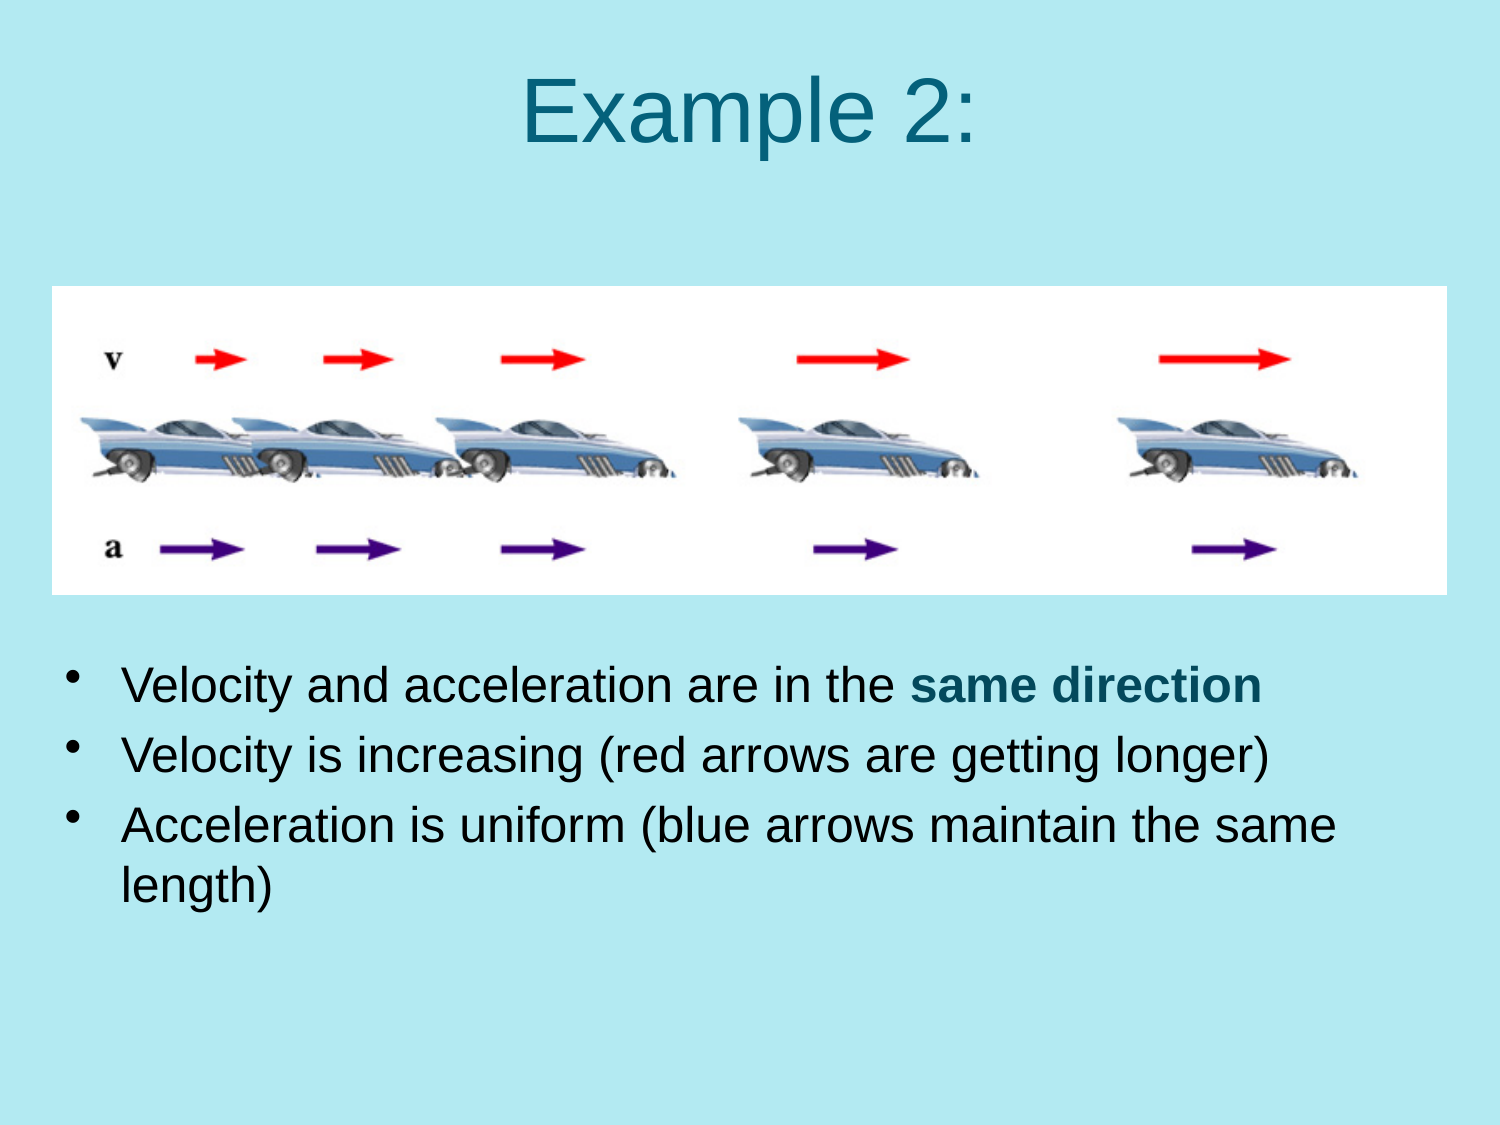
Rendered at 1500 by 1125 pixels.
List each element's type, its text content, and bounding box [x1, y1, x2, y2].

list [52, 285, 1448, 595]
title Example 2: [49, 12, 1451, 201]
list Velocity and acceleration are in the same direction Velocity is increasing (red arrows are getting longer) Acceleration is uniform (blue arrows maintain the same length) [49, 644, 1451, 1001]
